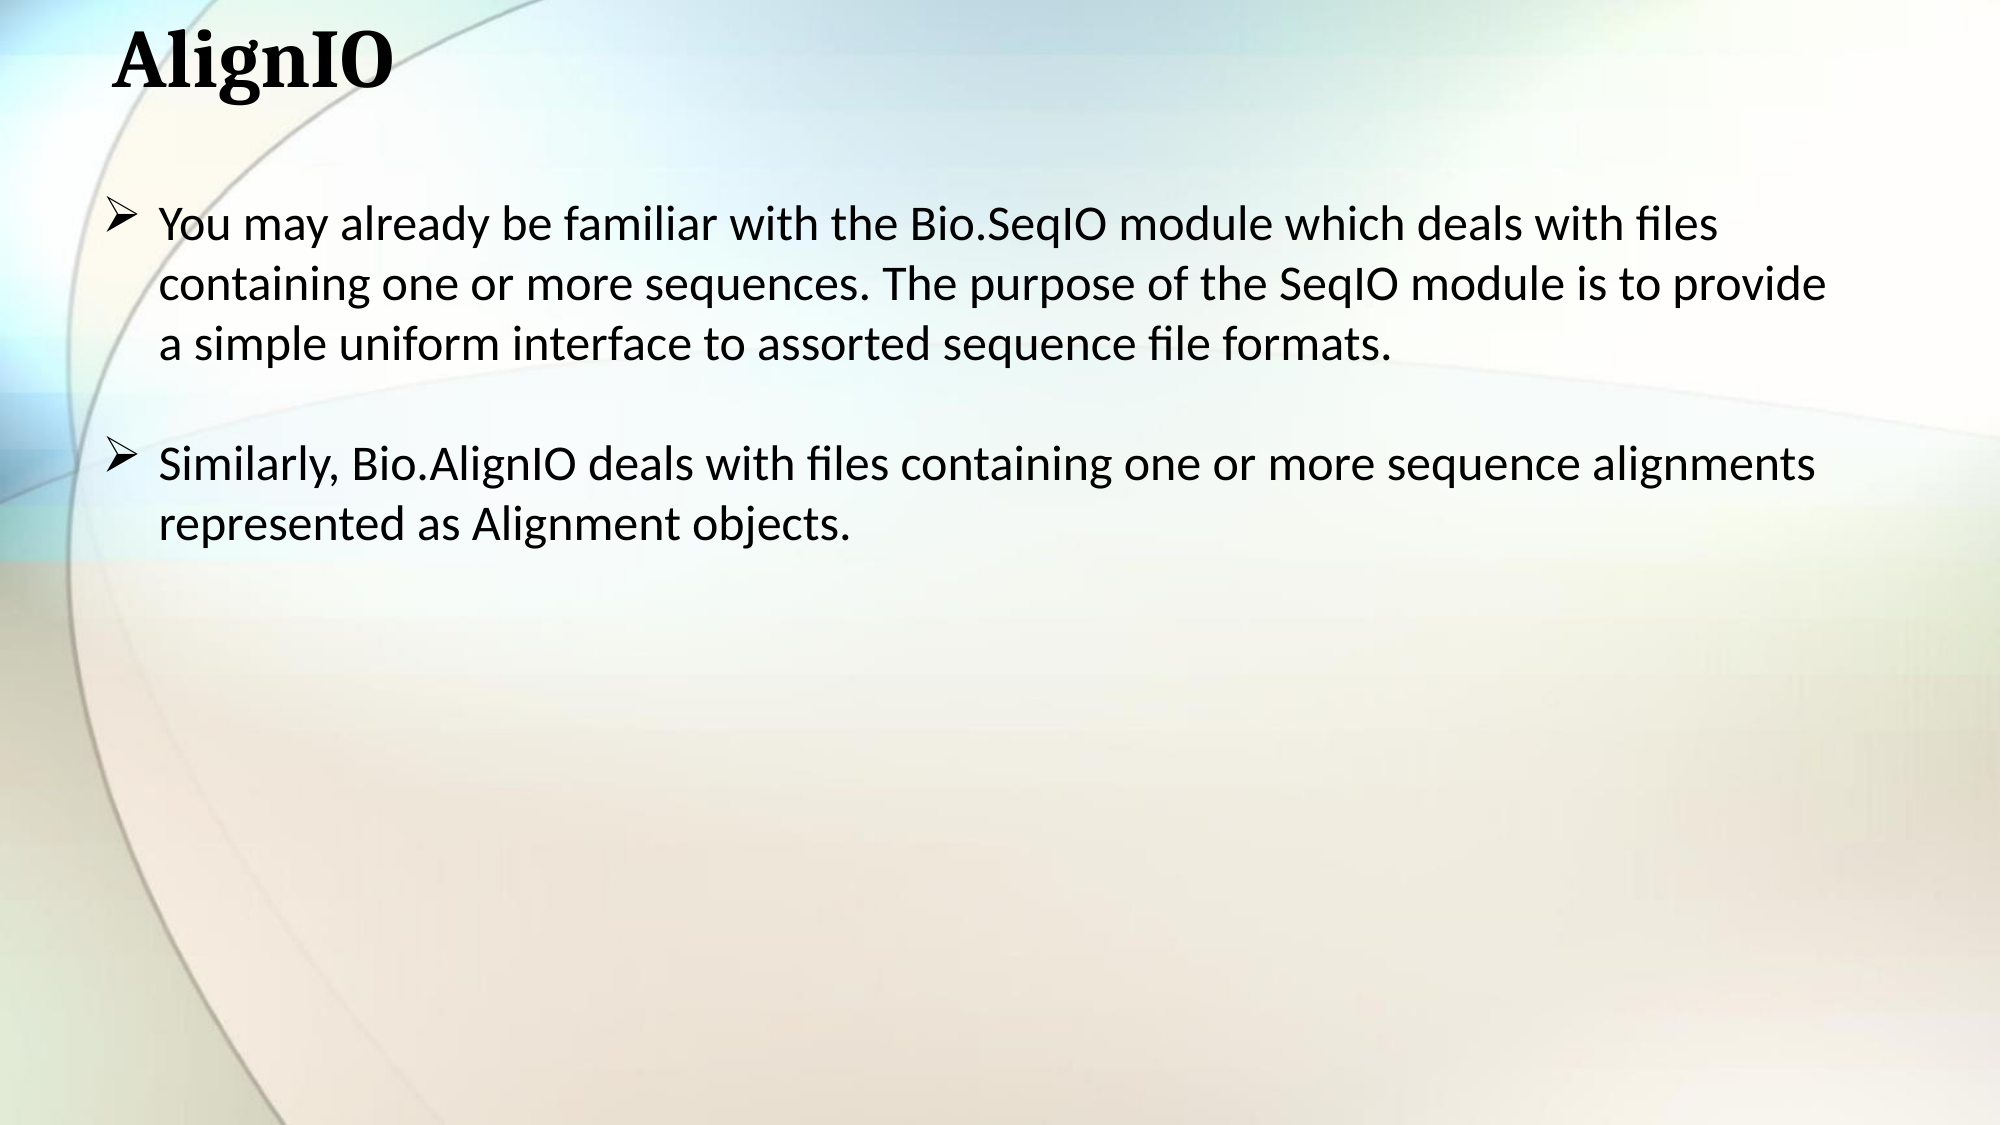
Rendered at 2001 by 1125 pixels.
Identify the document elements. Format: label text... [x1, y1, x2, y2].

picture [0, 0, 2000, 1125]
text_box You may already be familiar with the Bio.SeqIO module which deals with files containing one or more sequences. The purpose of the SeqIO module is to provide a simple uniform interface to assorted sequence file formats. Similarly, Bio.AlignIO deals with files containing one or more sequence alignments represented as Alignment objects. [87, 182, 1863, 558]
title AlignIO [112, 4, 1376, 125]
